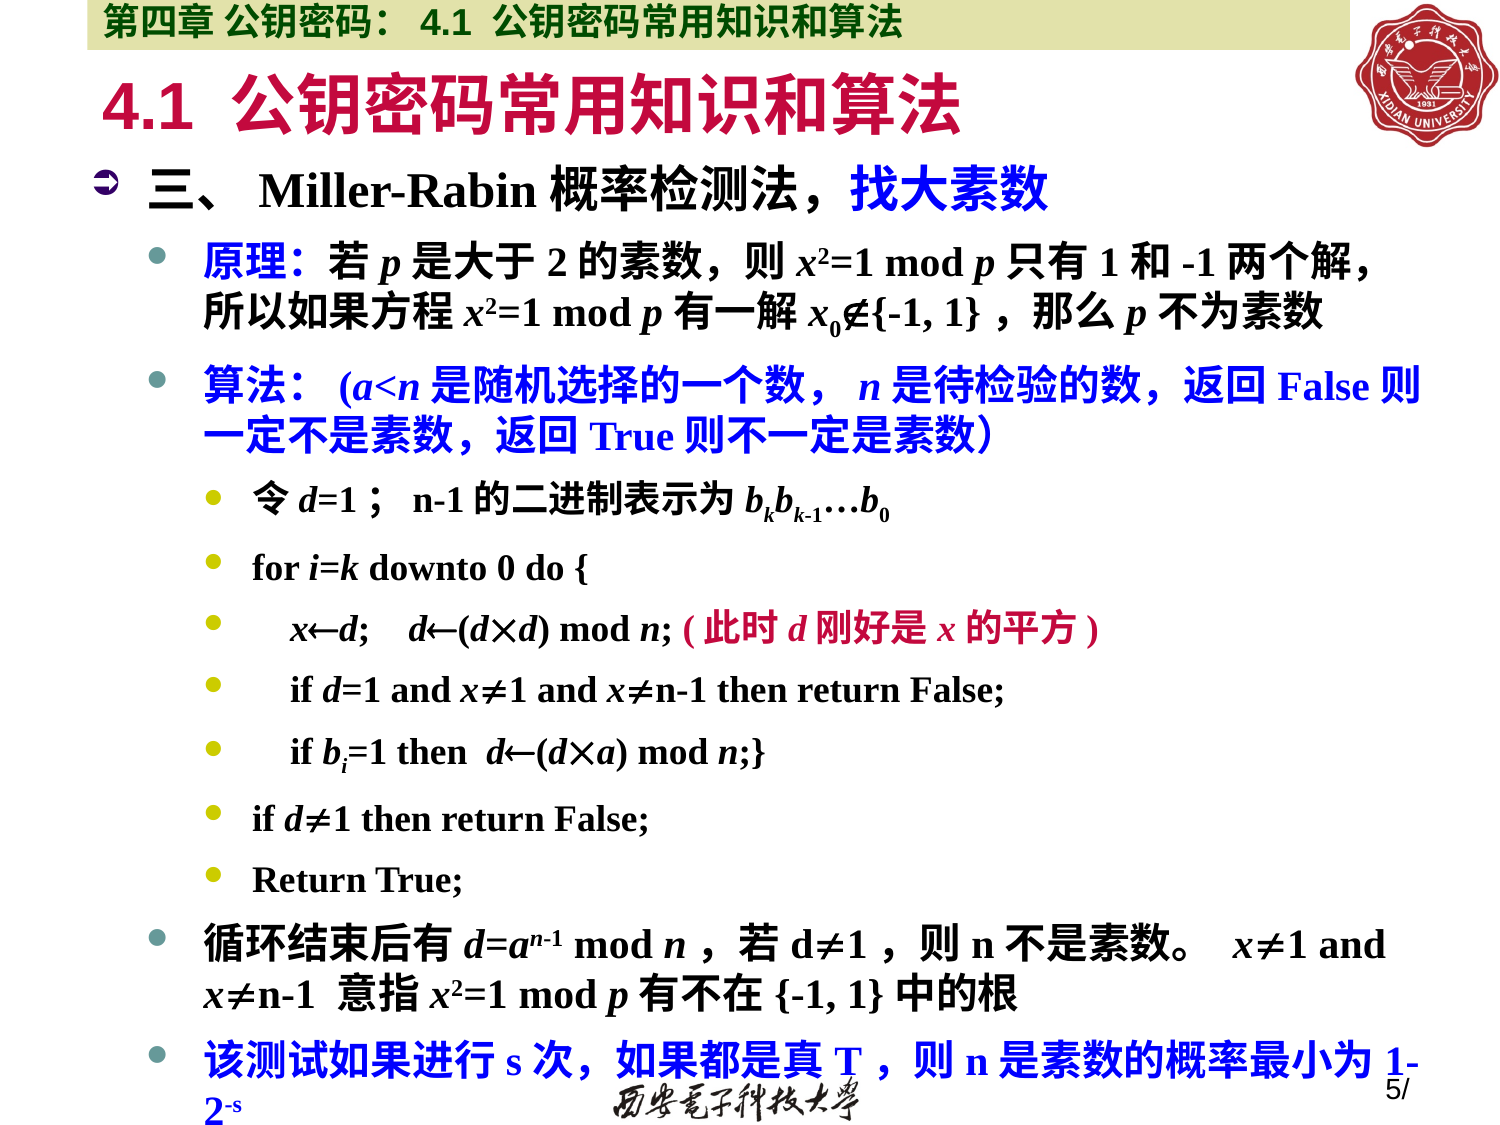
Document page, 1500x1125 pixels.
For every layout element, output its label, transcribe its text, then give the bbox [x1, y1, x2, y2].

text_box 第四章 公钥密码：4.1 公钥密码常用知识和算法 [87, 0, 1350, 50]
picture [1350, 0, 1500, 150]
picture [612, 1076, 863, 1125]
title 4.1 公钥密码常用知识和算法 [87, 62, 1351, 149]
list 三、Miller-Rabin概率检测法，找大素数 原理：若p是大于2的素数，则x2=1 mod p只有1和-1两个解，所以如果方程x2=1 mod p有一解x0{-1, 1}，那么p不为素数 算法：(a<n是随机选择的一个数，n是待检验的数，返回False则一定不是素数，返回True则不一定是素数） 令d=1；n-1的二进制表示为bkbk-1…b0 for i=k downto 0 do { xd; d(dd) mod n; (此时d刚好是x的平方) if d=1 and x1 and xn-1 then return False; if bi=1 then d(da) mod n;} if d1 then return False; Return True; 循环结束后有d=an-1 mod n，若d1，则n不是素数。 x1 and xn-1 意指x2=1 mod p有不在{-1, 1}中的根 该测试如果进行s次，如果都是真T，则n是素数的概率最小为1-2-s [74, 149, 1438, 1063]
slide_number 5/ [1212, 1062, 1426, 1113]
